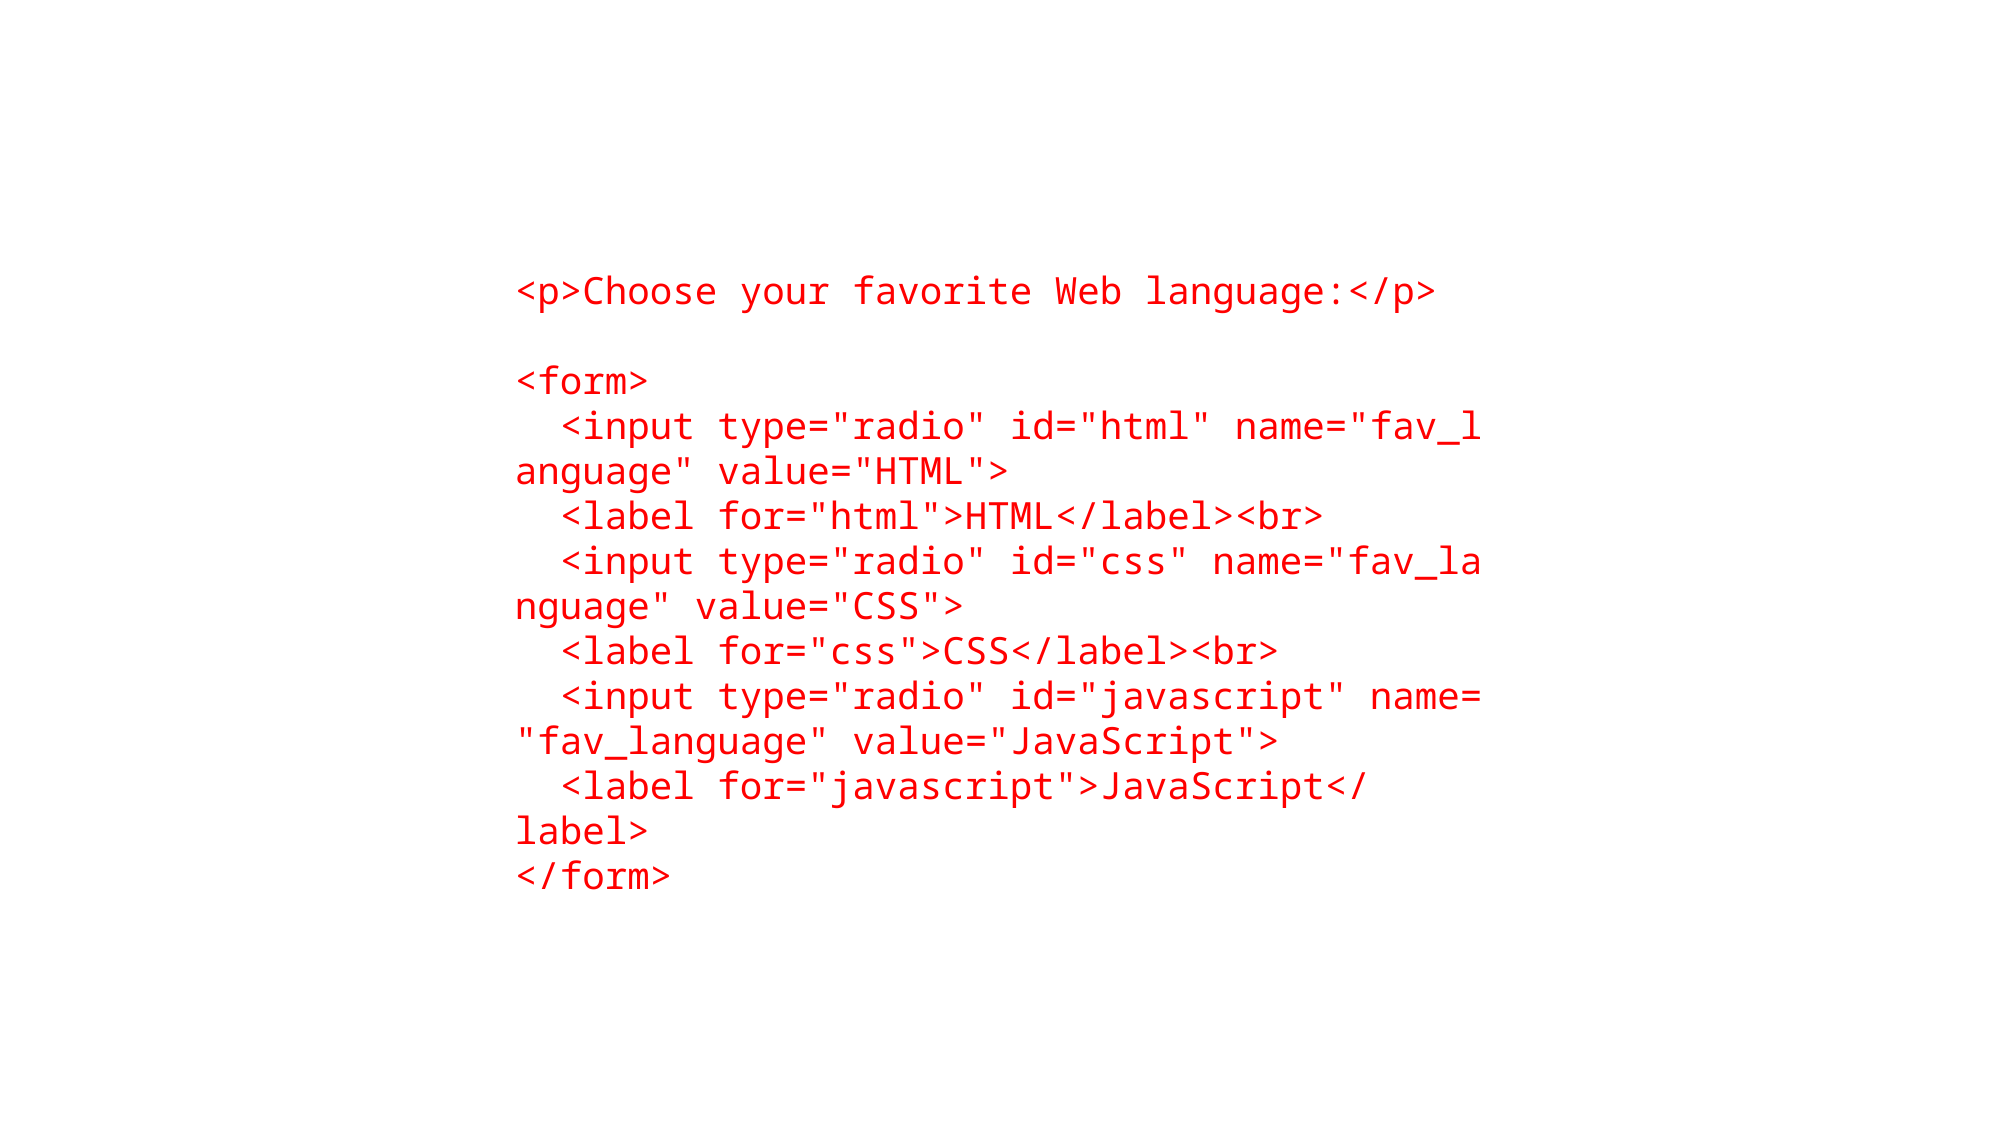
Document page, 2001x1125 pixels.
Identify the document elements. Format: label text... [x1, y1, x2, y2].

text_box <p>Choose your favorite Web language:</p> <form> <input type="radio" id="html" name="fav_language" value="HTML"> <label for="html">HTML</label><br> <input type="radio" id="css" name="fav_language" value="CSS"> <label for="css">CSS</label><br> <input type="radio" id="javascript" name="fav_language" value="JavaScript"> <label for="javascript">JavaScript</label> </form> [500, 259, 1500, 905]
